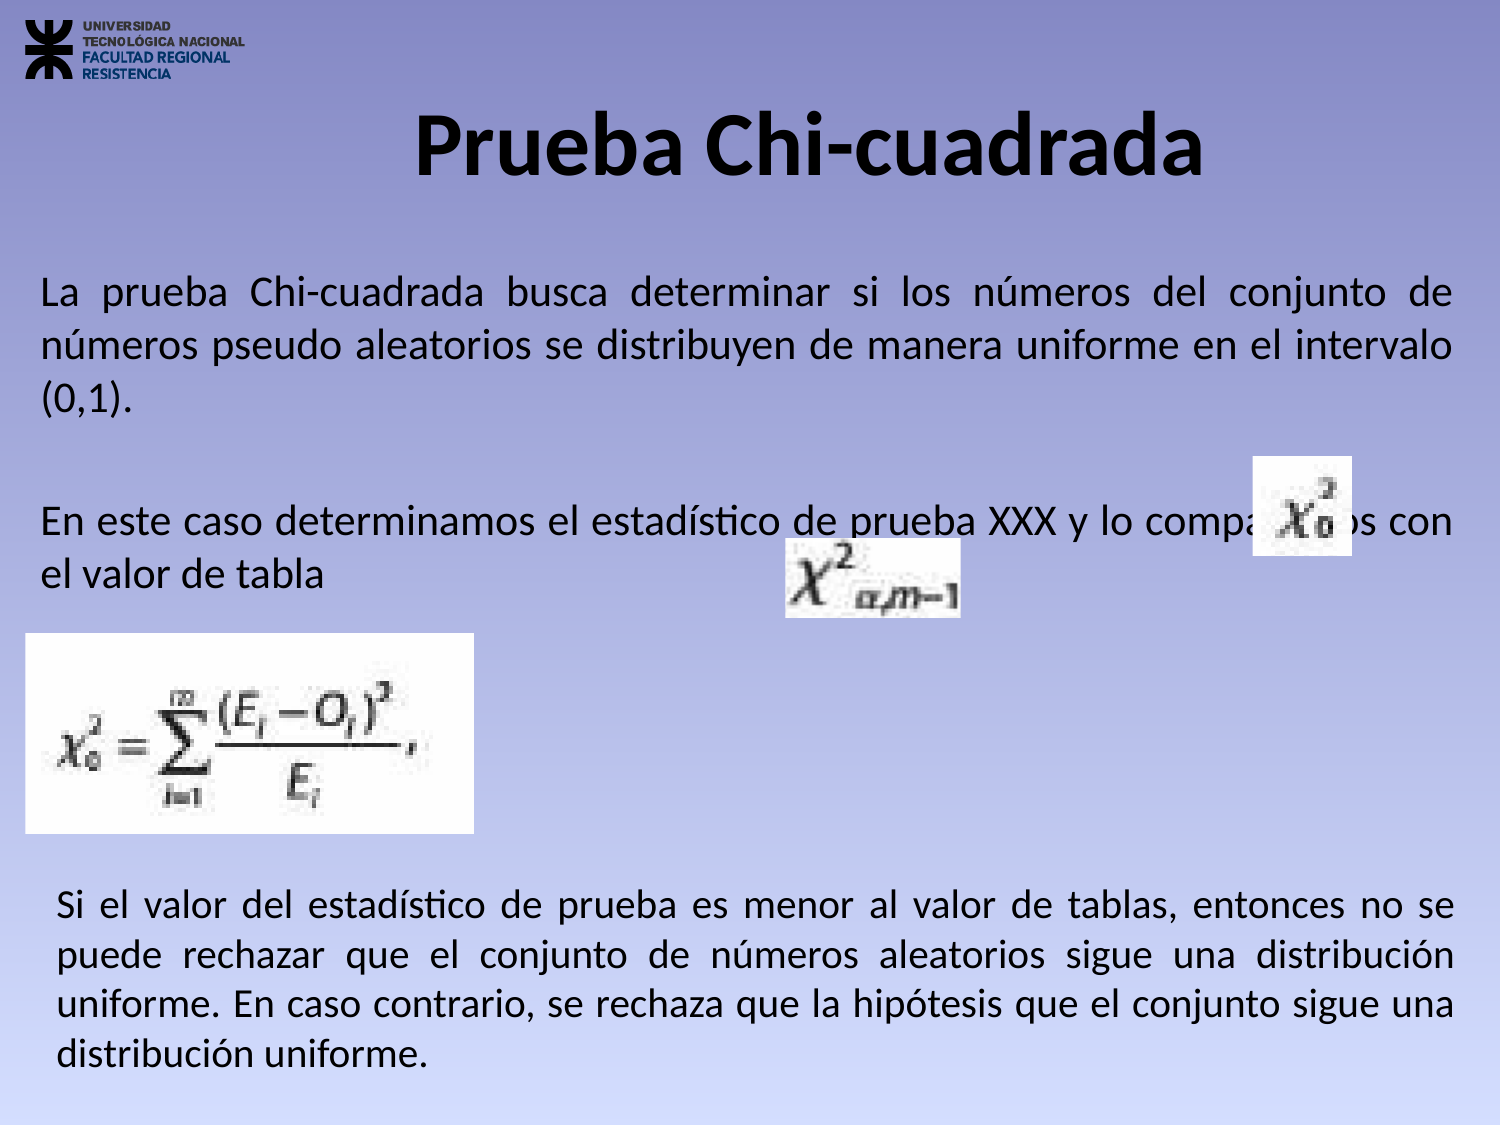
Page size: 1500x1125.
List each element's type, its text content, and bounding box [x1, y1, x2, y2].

text_box Si el valor del estadístico de prueba es menor al valor de tablas, entonces no se puede rechazar que el conjunto de números aleatorios sigue una distribución uniforme. En caso contrario, se rechaza que la hipótesis que el conjunto sigue una distribución uniforme. [41, 869, 1471, 1083]
picture [785, 538, 961, 618]
picture [1252, 455, 1352, 556]
text_box La prueba Chi-cuadrada busca determinar si los números del conjunto de números pseudo aleatorios se distribuyen de manera uniforme en el intervalo (0,1). En este caso determinamos el estadístico de prueba XXX y lo comparamos con el valor de tabla [25, 255, 1471, 669]
title Prueba Chi-cuadrada [348, 65, 1294, 212]
picture [25, 633, 475, 834]
picture [25, 18, 246, 79]
